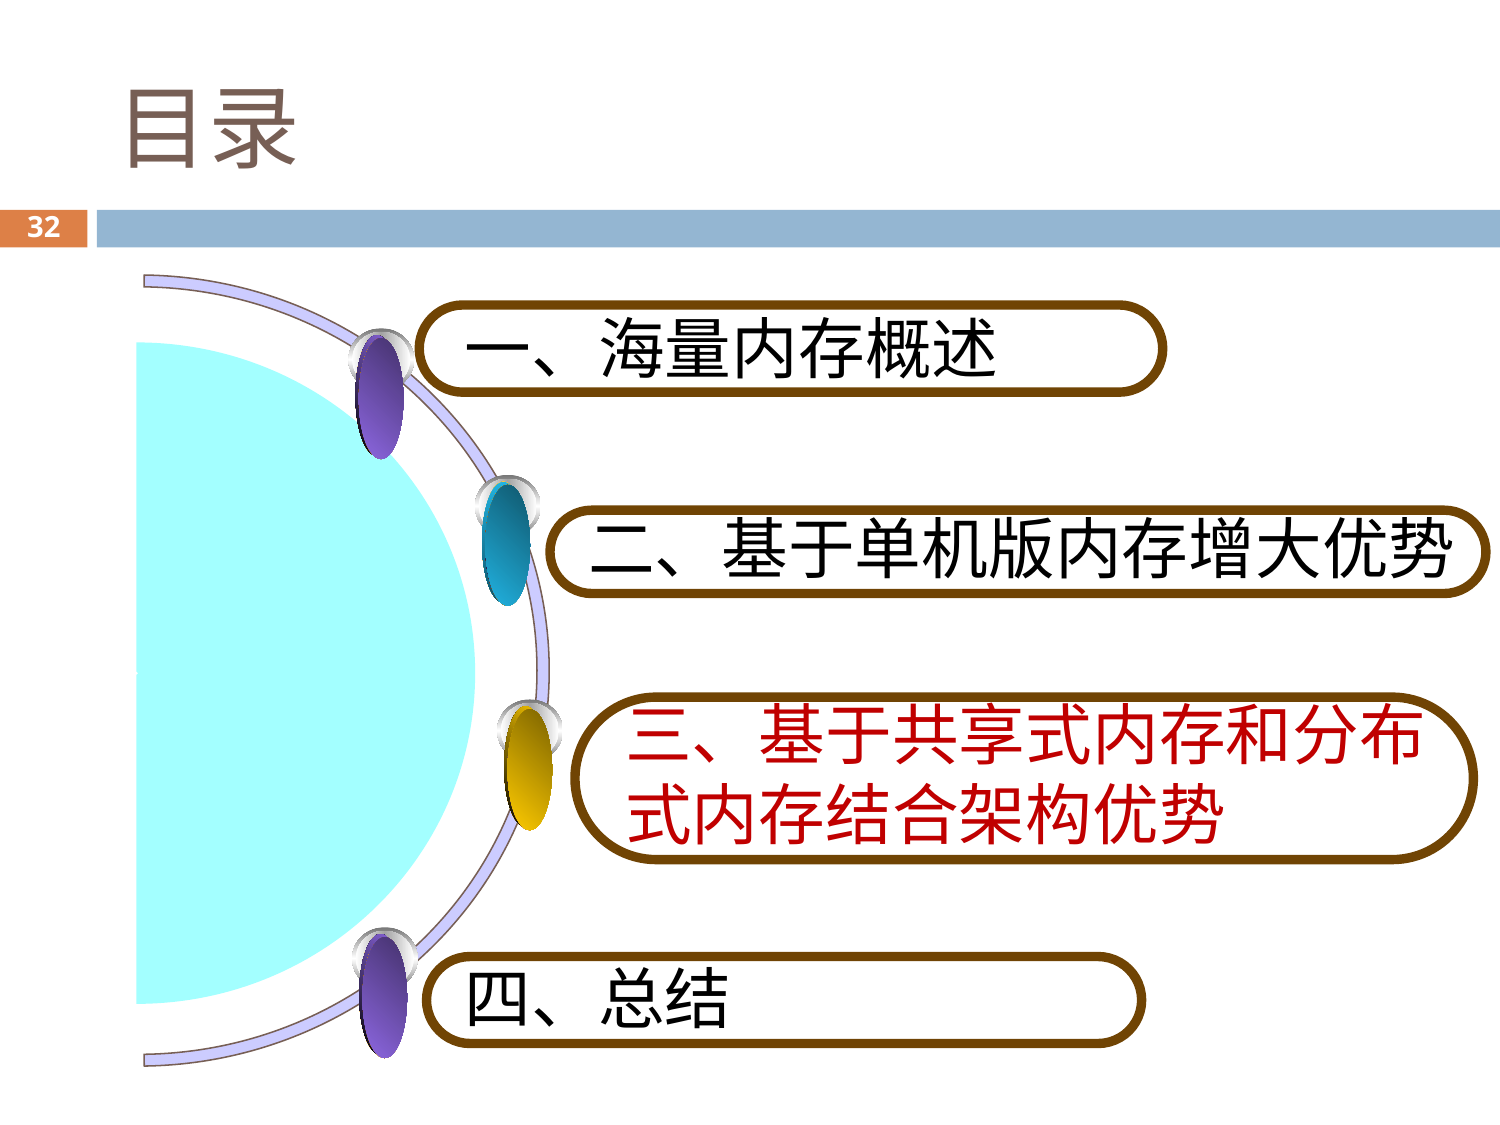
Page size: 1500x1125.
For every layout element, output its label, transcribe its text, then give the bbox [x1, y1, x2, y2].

text_box 三、基于共享式内存和分布式内存结合架构优势 [610, 685, 1447, 861]
text_box 四、总结 [450, 949, 1057, 1045]
text_box [0, 208, 88, 249]
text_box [348, 328, 415, 460]
text_box 一、海量内存概述 [449, 299, 1136, 395]
text_box [136, 342, 476, 1004]
text_box 二、基于单机版内存增大优势 [573, 499, 1500, 595]
text_box [574, 711, 610, 846]
text_box [1136, 308, 1163, 389]
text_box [496, 699, 563, 831]
text_box [424, 838, 511, 955]
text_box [474, 474, 541, 606]
text_box [144, 998, 346, 1067]
text_box [426, 961, 450, 1039]
text_box [418, 380, 495, 473]
text_box [1057, 956, 1142, 1044]
text_box [532, 607, 550, 697]
text_box [419, 307, 449, 390]
title 目录 [101, 49, 1460, 200]
text_box [144, 275, 346, 342]
text_box [1447, 718, 1474, 839]
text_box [351, 927, 418, 1059]
text_box [549, 514, 573, 589]
